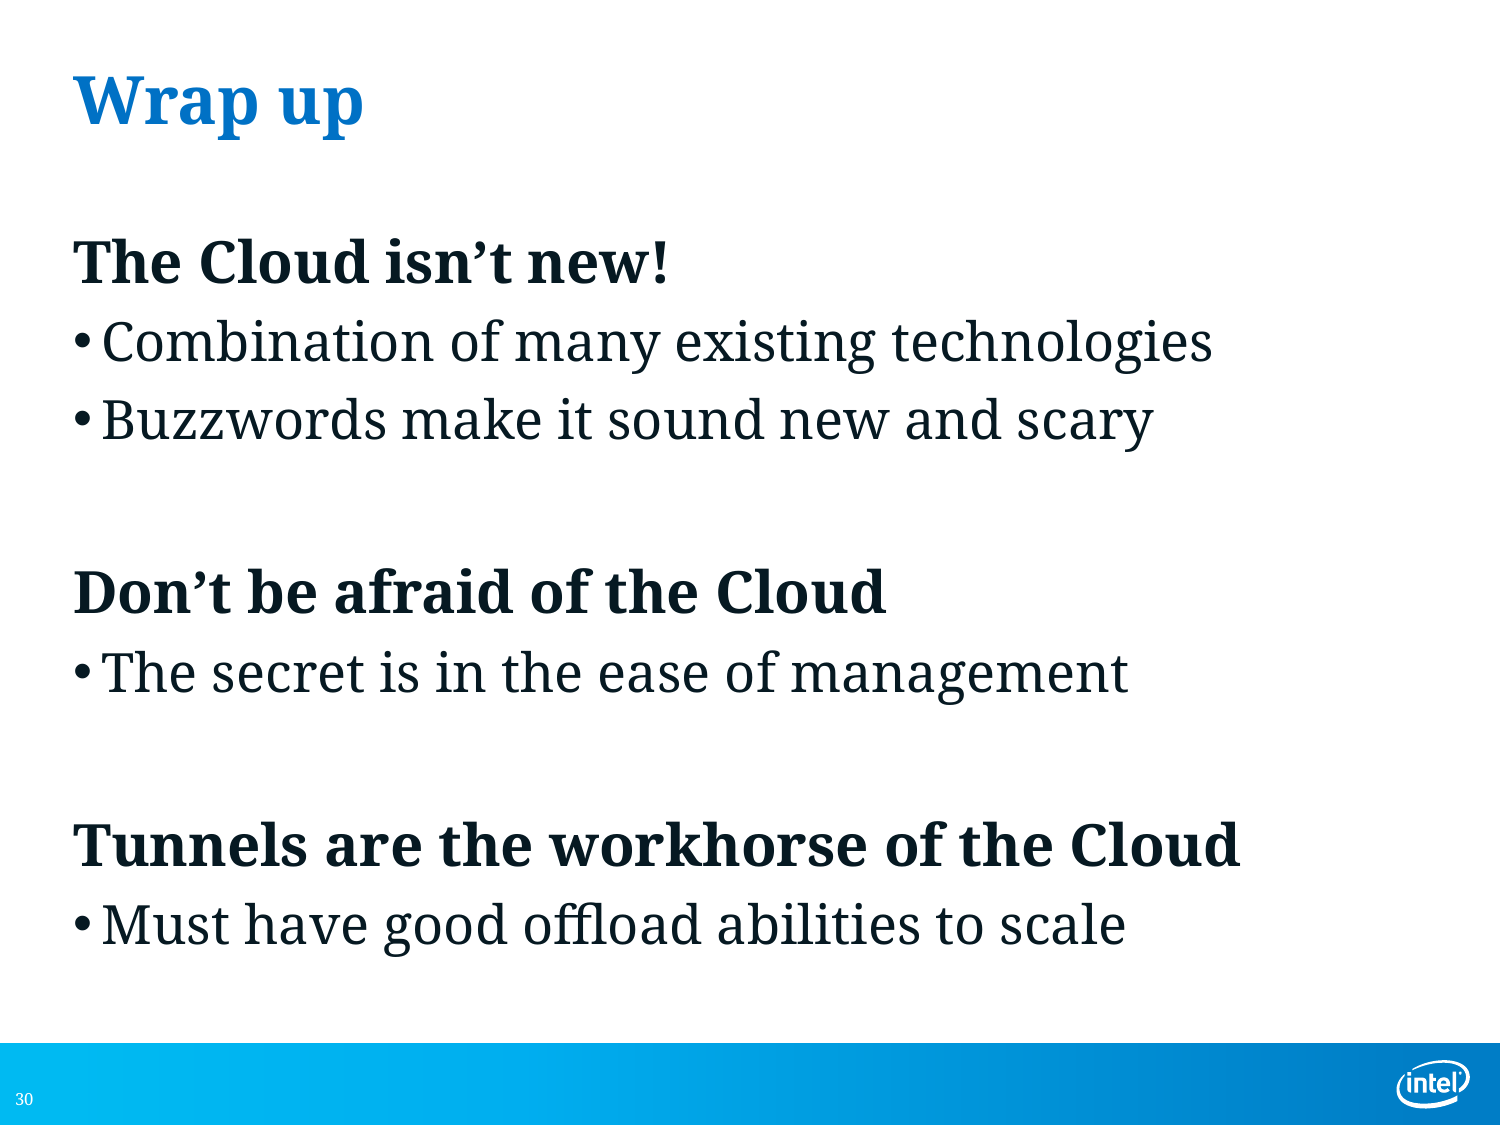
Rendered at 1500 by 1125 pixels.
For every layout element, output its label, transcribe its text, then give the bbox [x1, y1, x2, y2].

picture [1245, 1043, 1252, 1125]
picture [1289, 1043, 1296, 1125]
picture [1324, 1043, 1500, 1125]
title Wrap up [58, 49, 1442, 217]
slide_number 30 [0, 1084, 70, 1117]
list The Cloud isn’t new! Combination of many existing technologies Buzzwords make it sound new and scary Don’t be afraid of the Cloud The secret is in the ease of management Tunnels are the workhorse of the Cloud Must have good offload abilities to scale [58, 217, 1442, 1017]
picture [1307, 1043, 1314, 1125]
